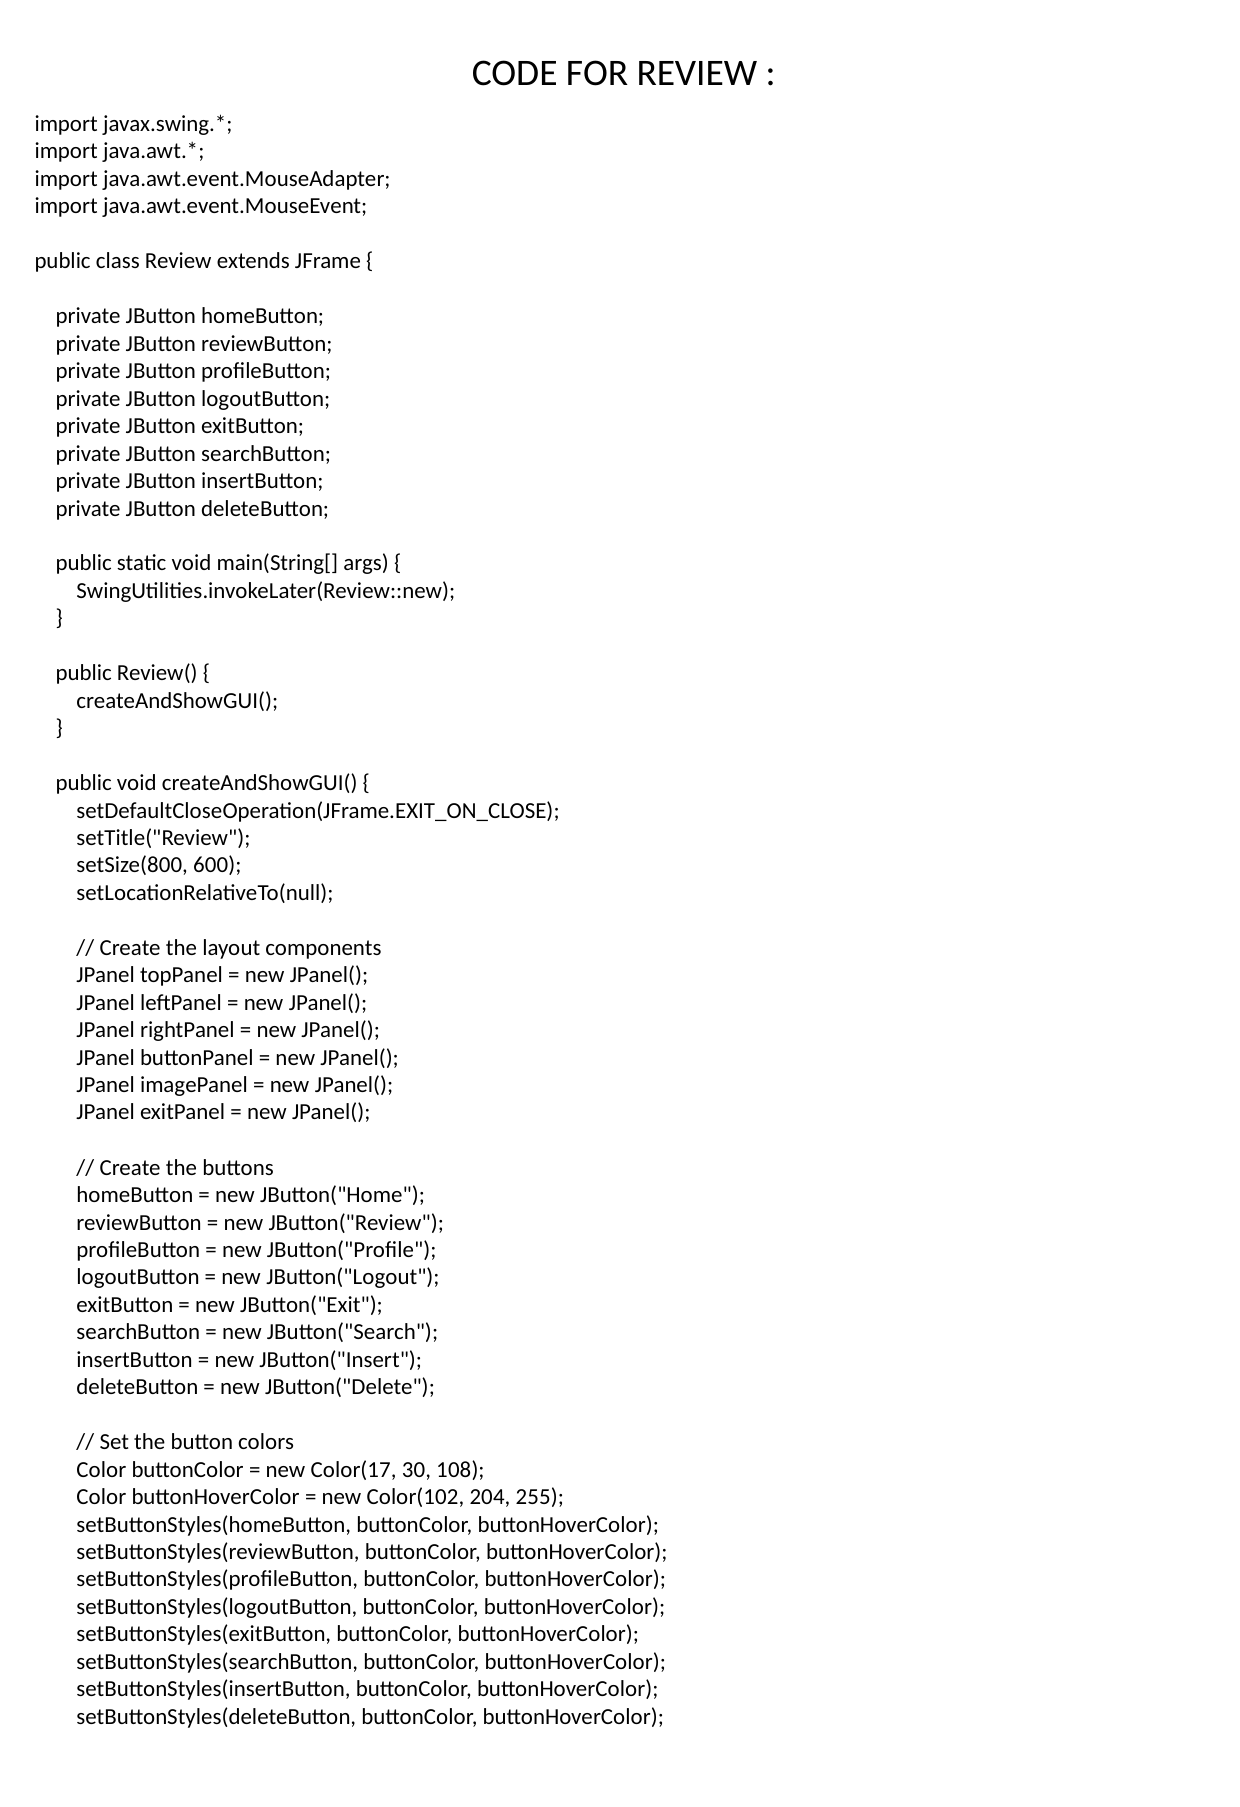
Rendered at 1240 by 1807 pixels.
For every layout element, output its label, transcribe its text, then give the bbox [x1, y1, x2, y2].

text_box CODE FOR REVIEW : [457, 40, 963, 101]
text_box import javax.swing.*; import java.awt.*; import java.awt.event.MouseAdapter; import java.awt.event.MouseEvent; public class Review extends JFrame { private JButton homeButton; private JButton reviewButton; private JButton profileButton; private JButton logoutButton; private JButton exitButton; private JButton searchButton; private JButton insertButton; private JButton deleteButton; public static void main(String[] args) { SwingUtilities.invokeLater(Review::new); } public Review() { createAndShowGUI(); } public void createAndShowGUI() { setDefaultCloseOperation(JFrame.EXIT_ON_CLOSE); setTitle("Review"); setSize(800, 600); setLocationRelativeTo(null); // Create the layout components JPanel topPanel = new JPanel(); JPanel leftPanel = new JPanel(); JPanel rightPanel = new JPanel(); JPanel buttonPanel = new JPanel(); JPanel imagePanel = new JPanel(); JPanel exitPanel = new JPanel(); // Create the buttons homeButton = new JButton("Home"); reviewButton = new JButton("Review"); profileButton = new JButton("Profile"); logoutButton = new JButton("Logout"); exitButton = new JButton("Exit"); searchButton = new JButton("Search"); insertButton = new JButton("Insert"); deleteButton = new JButton("Delete"); // Set the button colors Color buttonColor = new Color(17, 30, 108); Color buttonHoverColor = new Color(102, 204, 255); setButtonStyles(homeButton, buttonColor, buttonHoverColor); setButtonStyles(reviewButton, buttonColor, buttonHoverColor); setButtonStyles(profileButton, buttonColor, buttonHoverColor); setButtonStyles(logoutButton, buttonColor, buttonHoverColor); setButtonStyles(exitButton, buttonColor, buttonHoverColor); setButtonStyles(searchButton, buttonColor, buttonHoverColor); setButtonStyles(insertButton, buttonColor, buttonHoverColor); setButtonStyles(deleteButton, buttonColor, buttonHoverColor); [19, 101, 1240, 1737]
